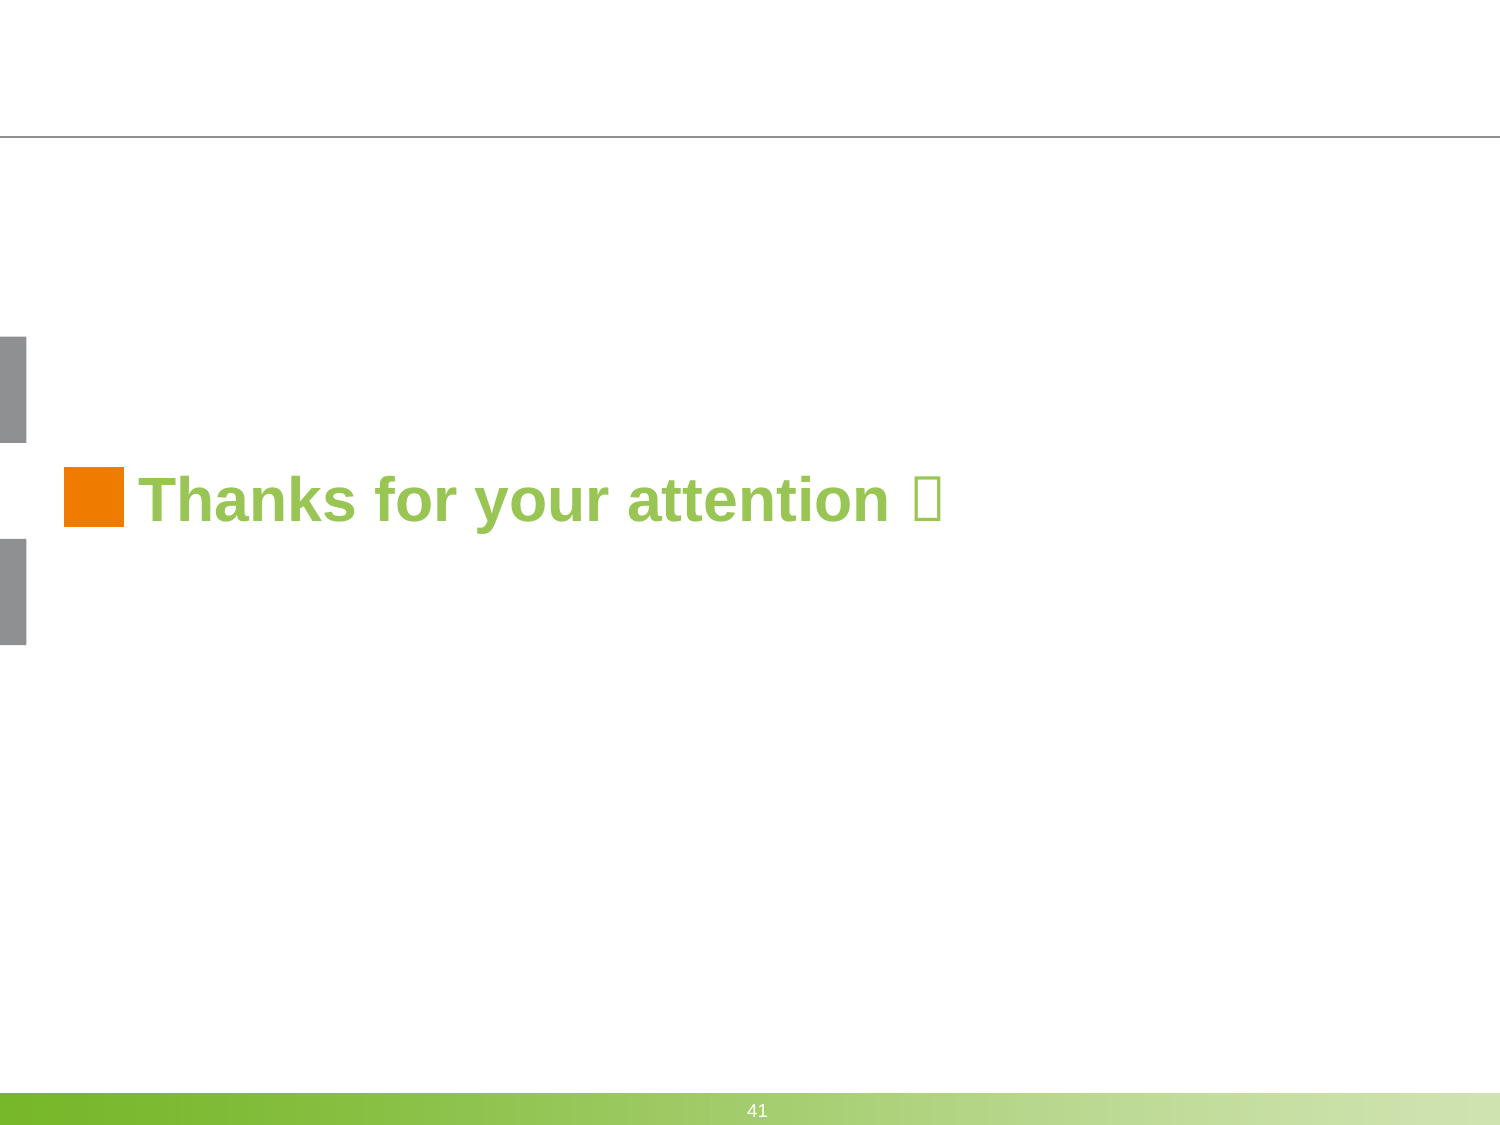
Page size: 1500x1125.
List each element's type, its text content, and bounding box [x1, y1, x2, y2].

picture [64, 467, 124, 527]
title Thanks for your attention  [64, 466, 1412, 586]
slide_number 41 [678, 1098, 822, 1125]
picture [0, 1093, 1500, 1125]
